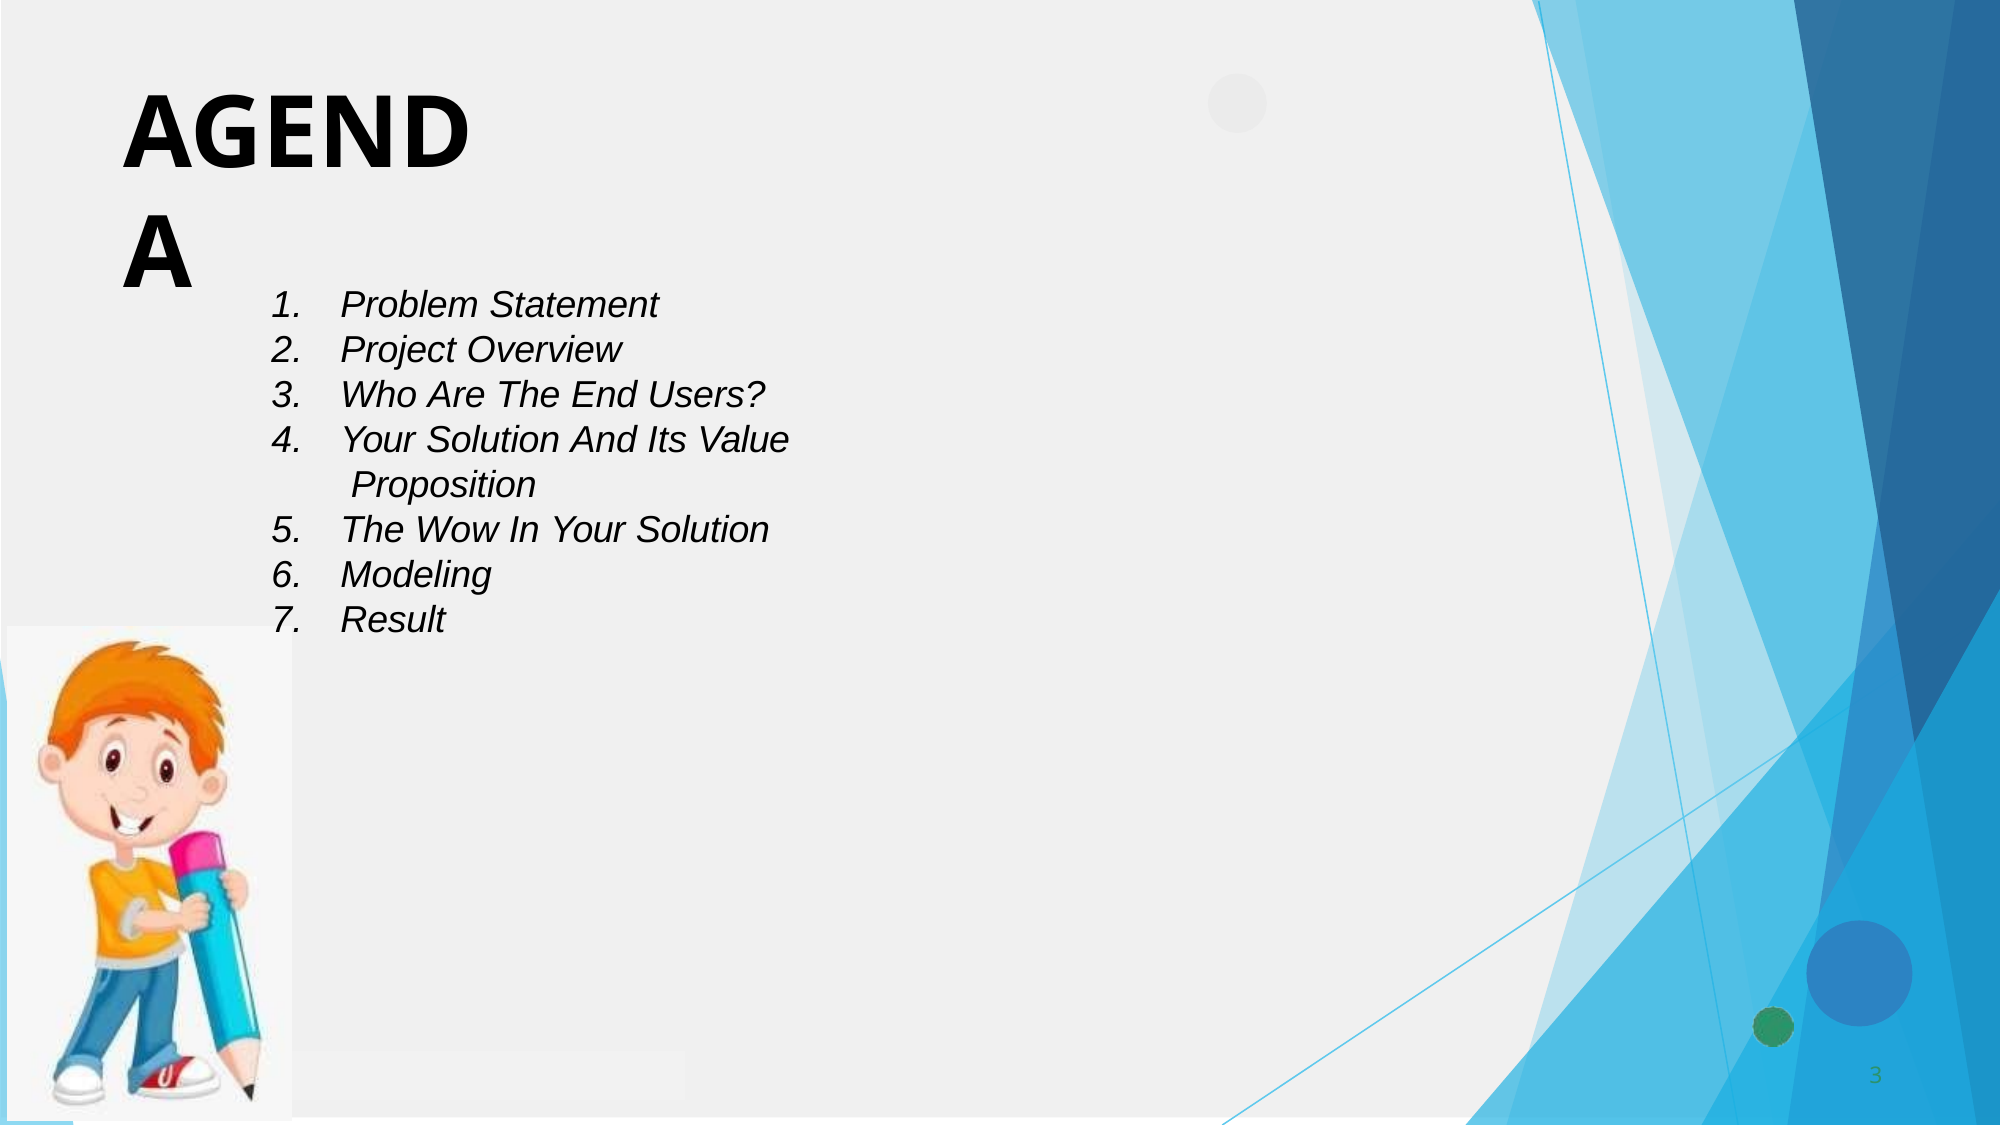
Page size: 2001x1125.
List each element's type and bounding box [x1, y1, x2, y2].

text_box [7, 73, 1913, 1121]
text_box [0, 0, 2000, 1125]
